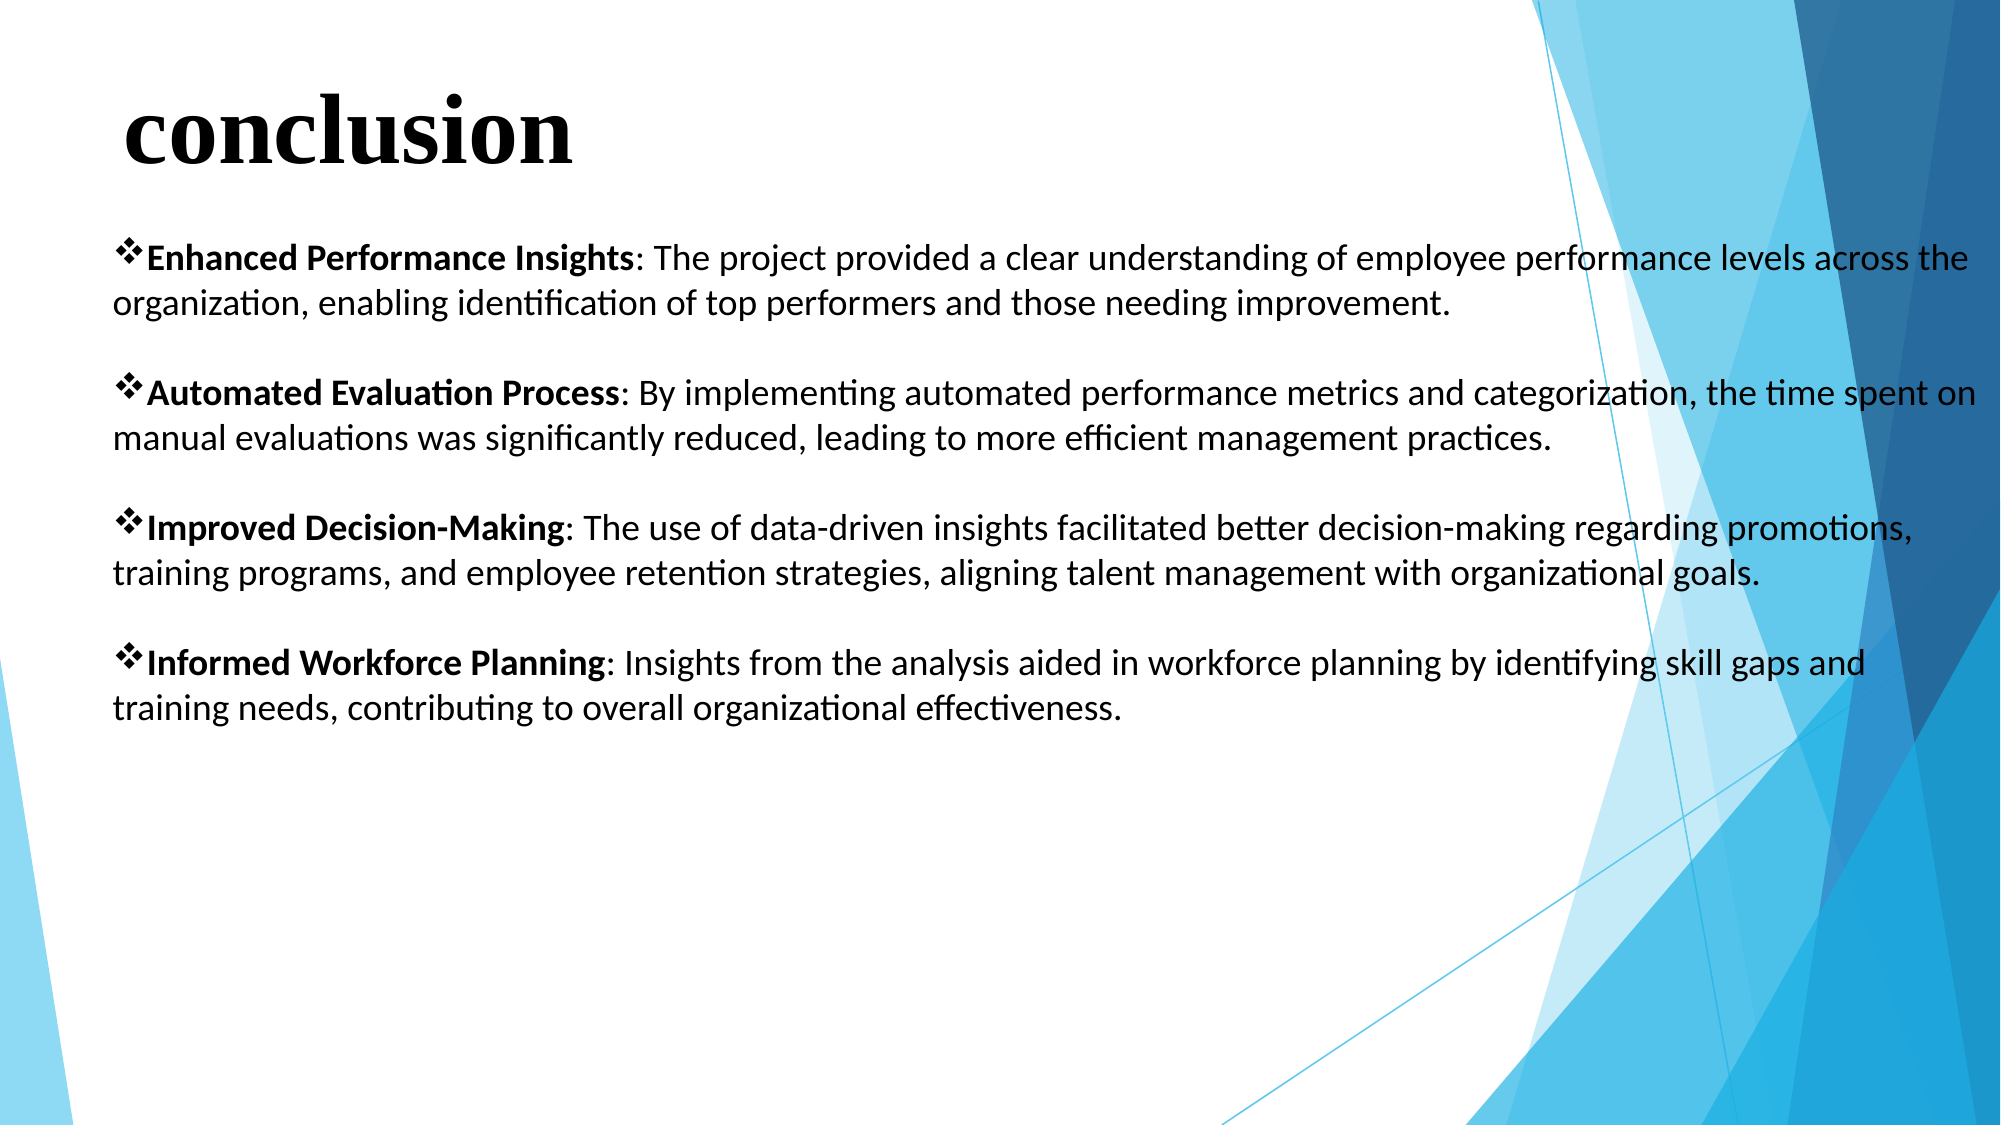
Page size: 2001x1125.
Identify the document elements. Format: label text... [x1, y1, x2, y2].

title conclusion [123, 63, 1877, 188]
text_box Enhanced Performance Insights: The project provided a clear understanding of employee performance levels across the organization, enabling identification of top performers and those needing improvement. Automated Evaluation Process: By implementing automated performance metrics and categorization, the time spent on manual evaluations was significantly reduced, leading to more efficient management practices. Improved Decision-Making: The use of data-driven insights facilitated better decision-making regarding promotions, training programs, and employee retention strategies, aligning talent management with organizational goals. Informed Workforce Planning: Insights from the analysis aided in workforce planning by identifying skill gaps and training needs, contributing to overall organizational effectiveness. [97, 225, 2000, 826]
